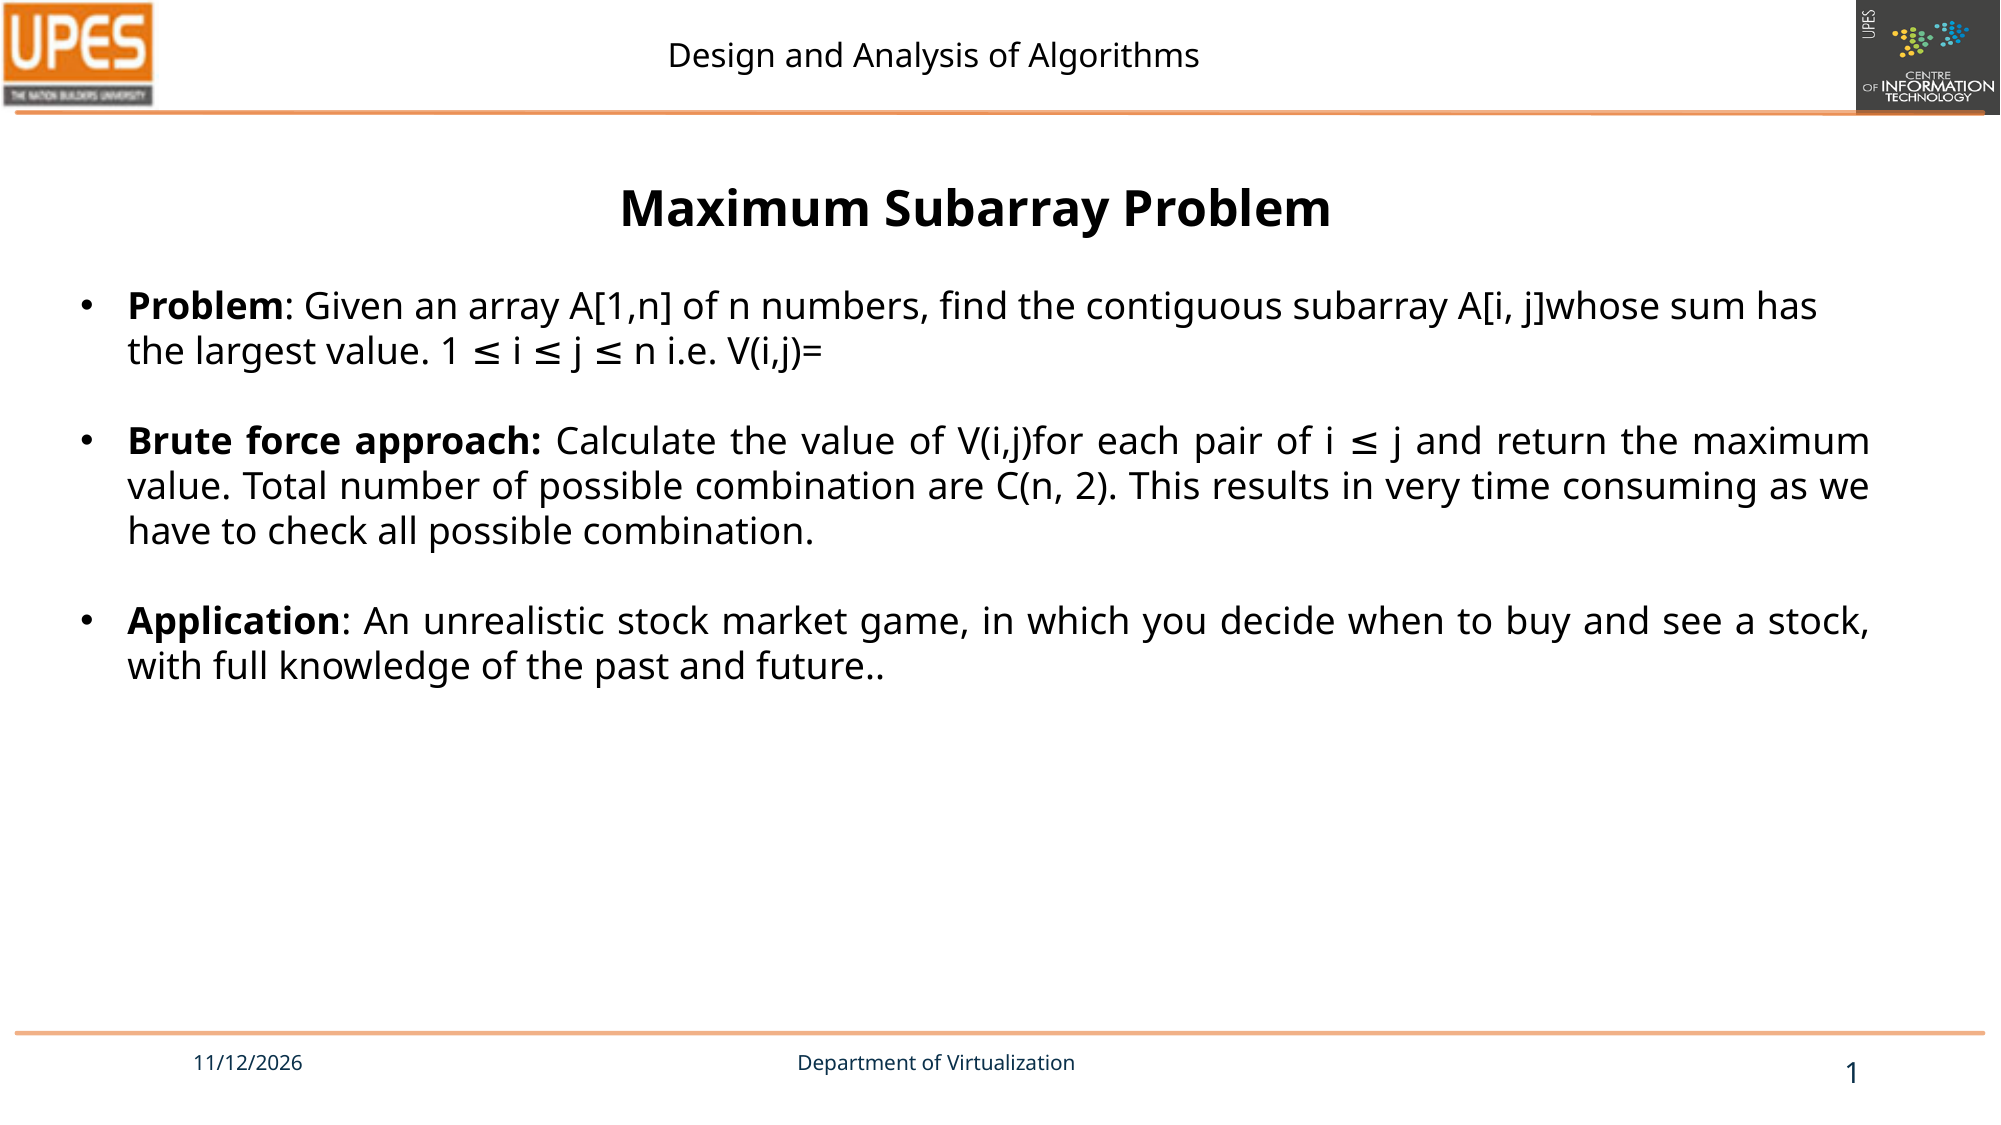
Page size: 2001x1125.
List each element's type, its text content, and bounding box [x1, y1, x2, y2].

slide_number 1 [1689, 1041, 1877, 1102]
picture [1856, 0, 2000, 115]
footer Department of Virtualization [317, 1041, 1555, 1102]
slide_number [55, 1041, 317, 1102]
picture [0, 0, 159, 115]
